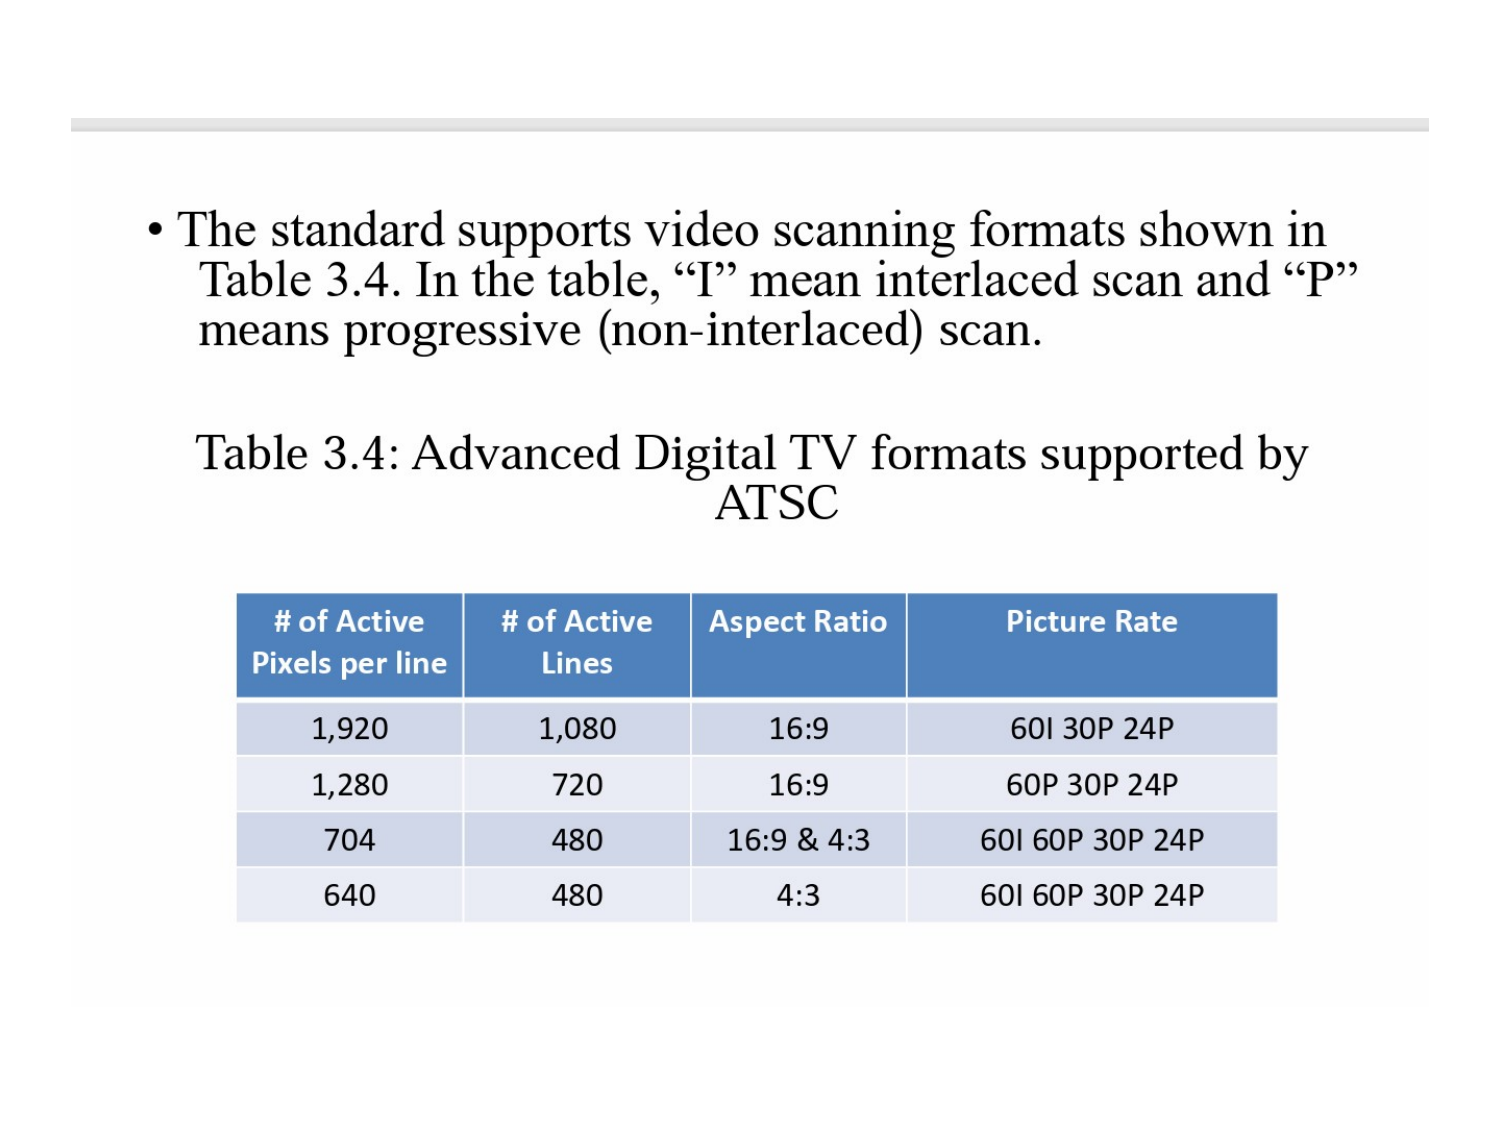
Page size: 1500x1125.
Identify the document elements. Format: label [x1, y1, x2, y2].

picture [71, 117, 1429, 1007]
